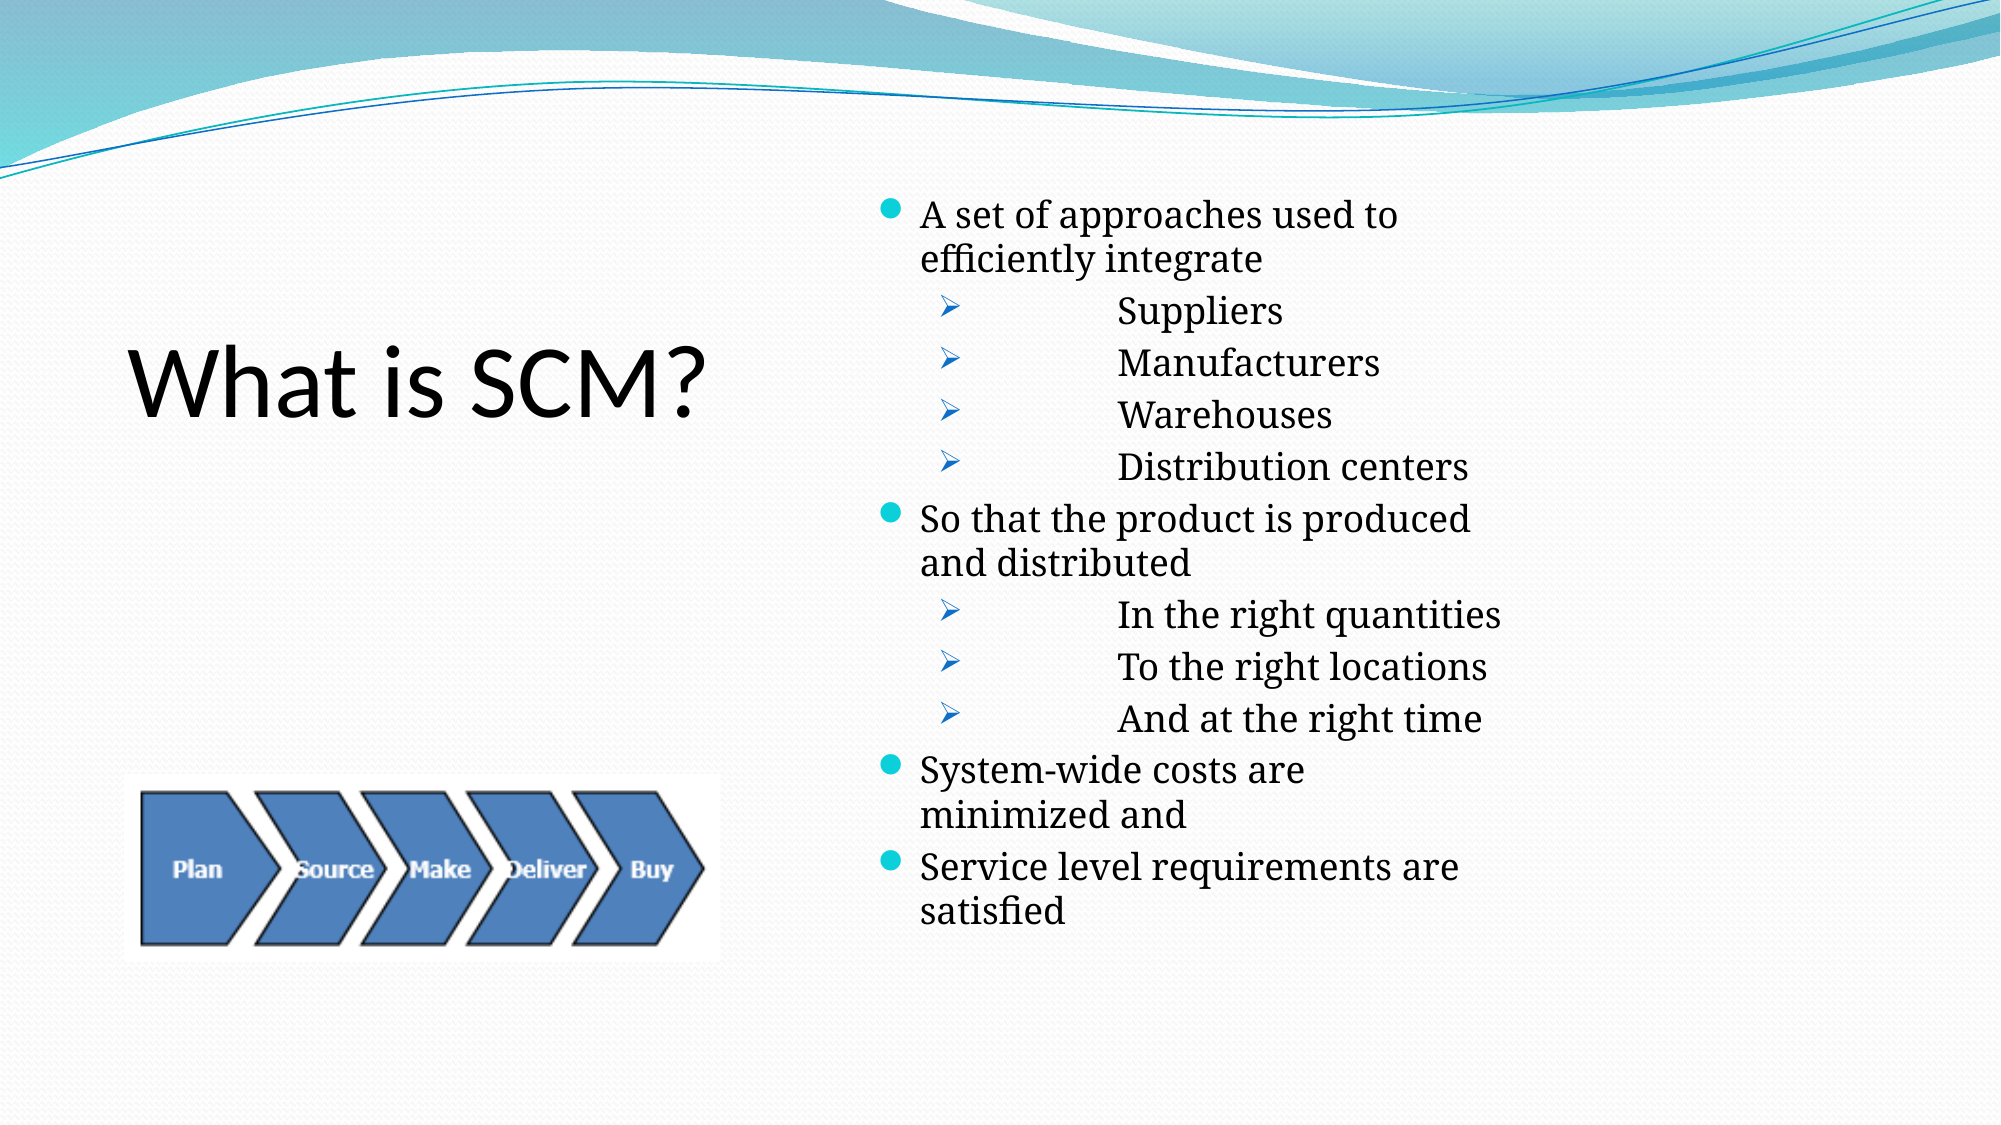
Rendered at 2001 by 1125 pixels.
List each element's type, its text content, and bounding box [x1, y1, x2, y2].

list A set of approaches used to efficiently integrate Suppliers Manufacturers Warehouses Distribution centers So that the product is produced and distributed In the right quantities To the right locations And at the right time System-wide costs are minimized and Service level requirements are satisfied [862, 149, 1521, 975]
title What is SCM? [127, 125, 717, 621]
picture [123, 773, 721, 963]
